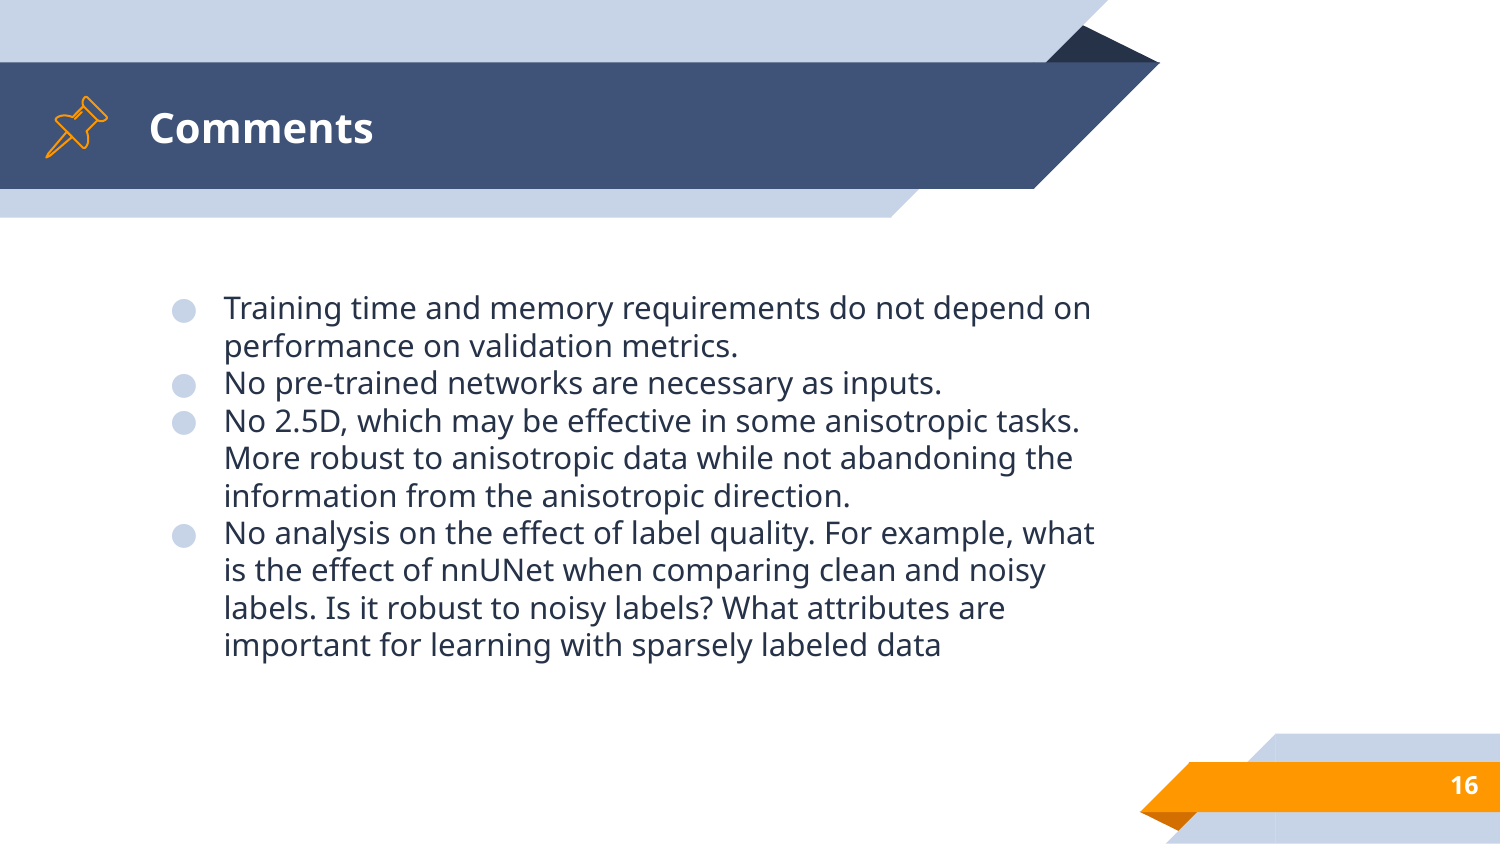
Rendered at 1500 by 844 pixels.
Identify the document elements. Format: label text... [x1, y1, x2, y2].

title Comments [133, 64, 1035, 190]
slide_number ‹#› [1249, 760, 1494, 813]
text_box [45, 96, 108, 158]
list Training time and memory requirements do not depend on performance on validation metrics. No pre-trained networks are necessary as inputs. No 2.5D, which may be effective in some anisotropic tasks. More robust to anisotropic data while not abandoning the information from the anisotropic direction. No analysis on the effect of label quality. For example, what is the effect of nnUNet when comparing clean and noisy labels. Is it robust to noisy labels? What attributes are important for learning with sparsely labeled data [133, 217, 1140, 734]
